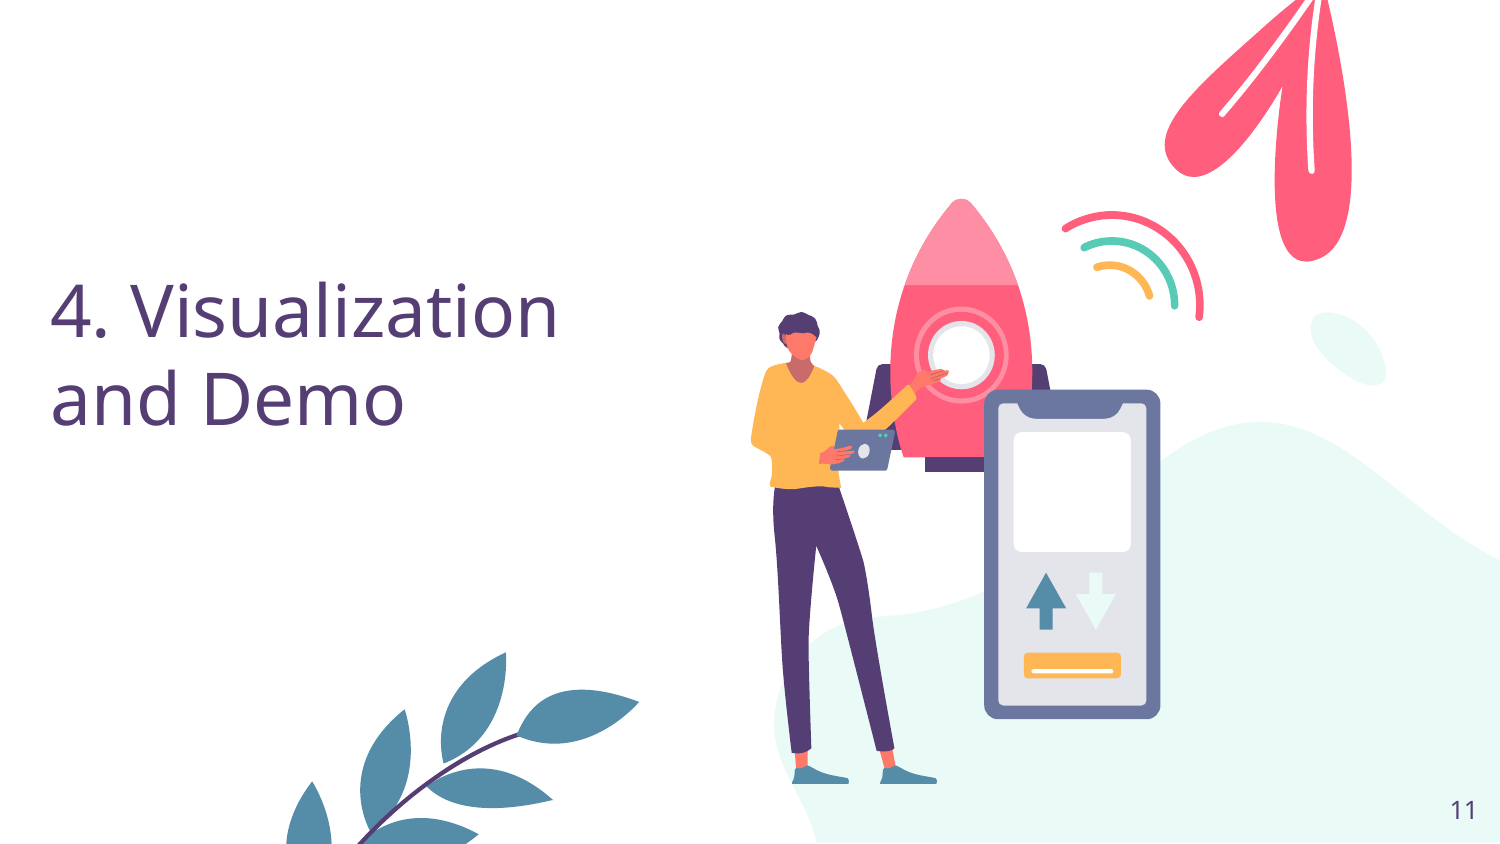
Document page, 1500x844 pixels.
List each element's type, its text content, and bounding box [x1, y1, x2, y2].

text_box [749, 198, 1204, 784]
title 4. Visualization and Demo [35, 249, 744, 513]
slide_number ‹#› [1403, 779, 1494, 844]
